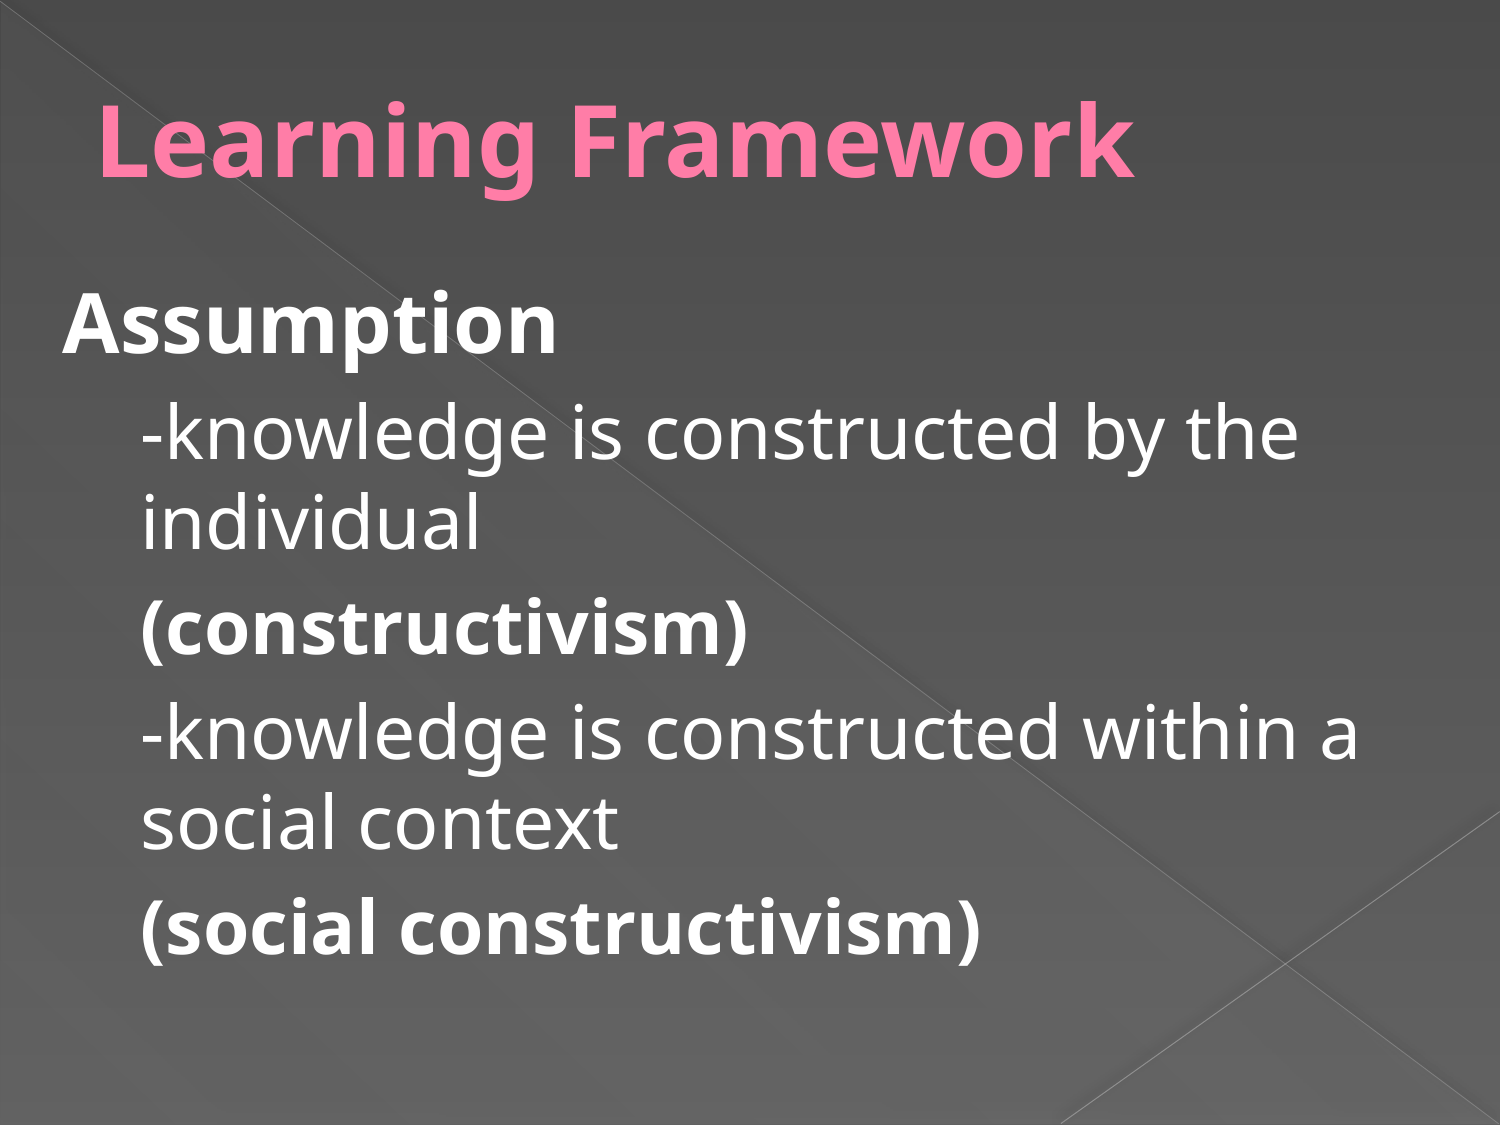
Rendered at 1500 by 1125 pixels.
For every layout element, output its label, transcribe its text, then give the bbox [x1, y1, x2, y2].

title Learning Framework [0, 24, 1350, 250]
list Assumption -knowledge is constructed by the individual (constructivism) -knowledge is constructed within a social context (social constructivism) [37, 262, 1463, 1088]
